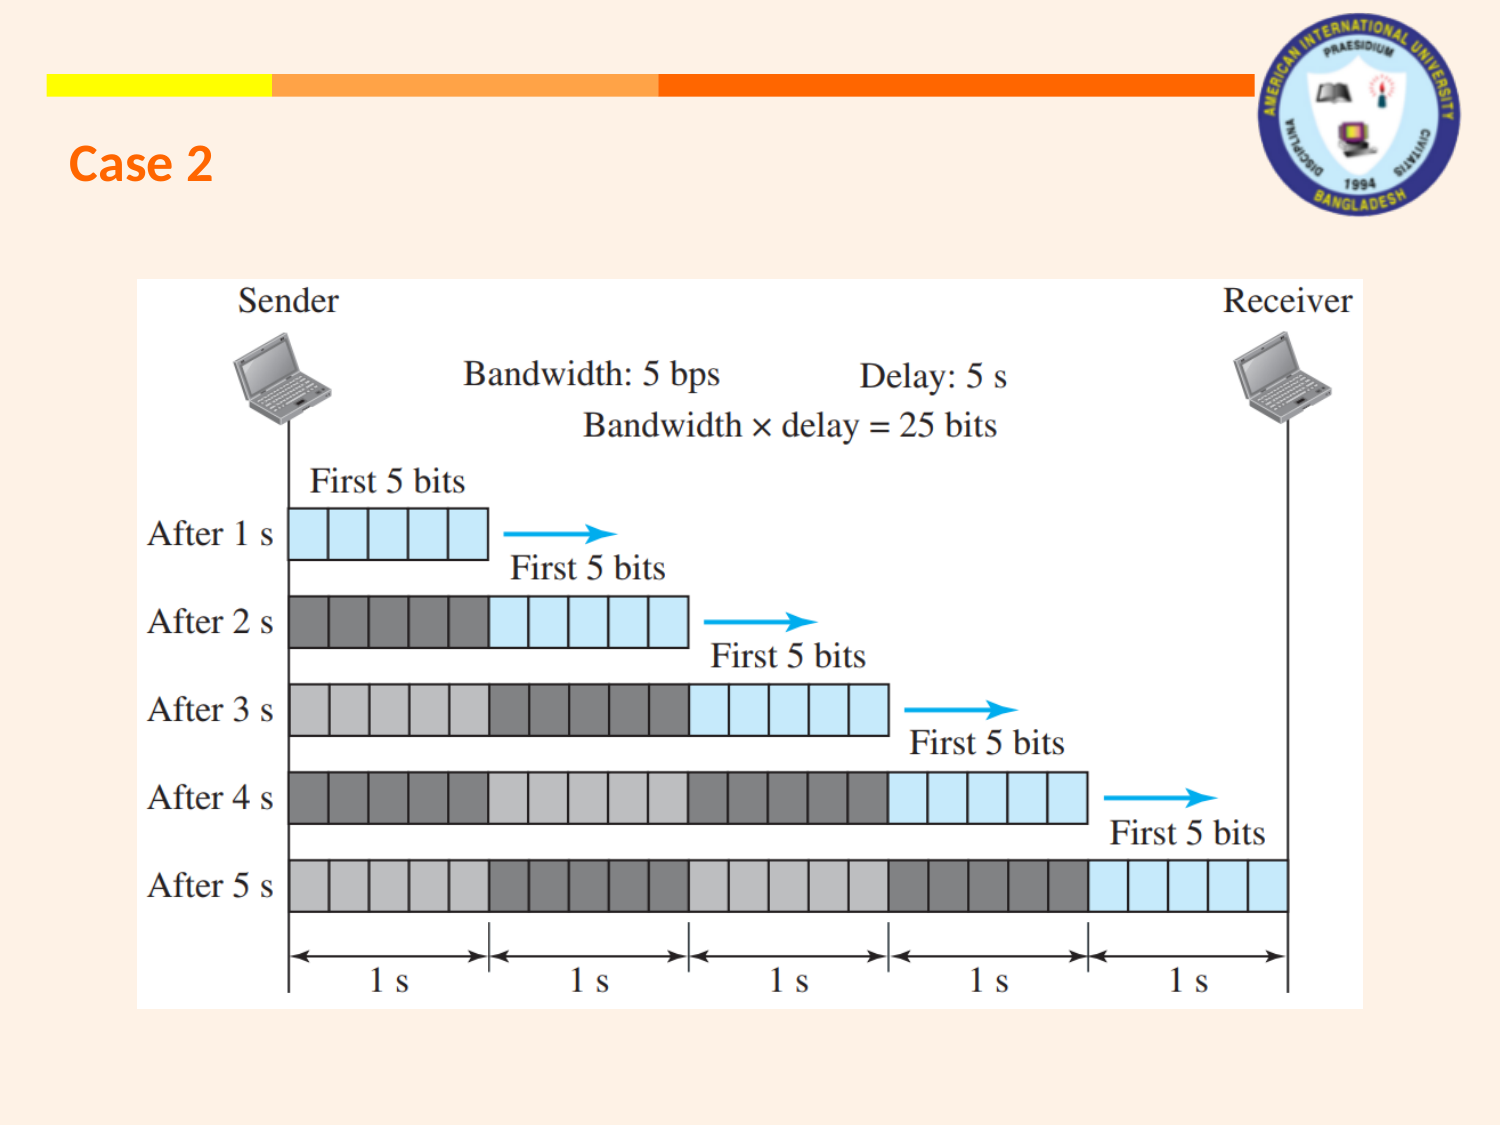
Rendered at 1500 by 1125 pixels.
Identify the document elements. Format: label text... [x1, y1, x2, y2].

picture [136, 279, 1364, 1009]
text_box Case 2 [55, 119, 1129, 201]
picture [1254, 9, 1465, 221]
